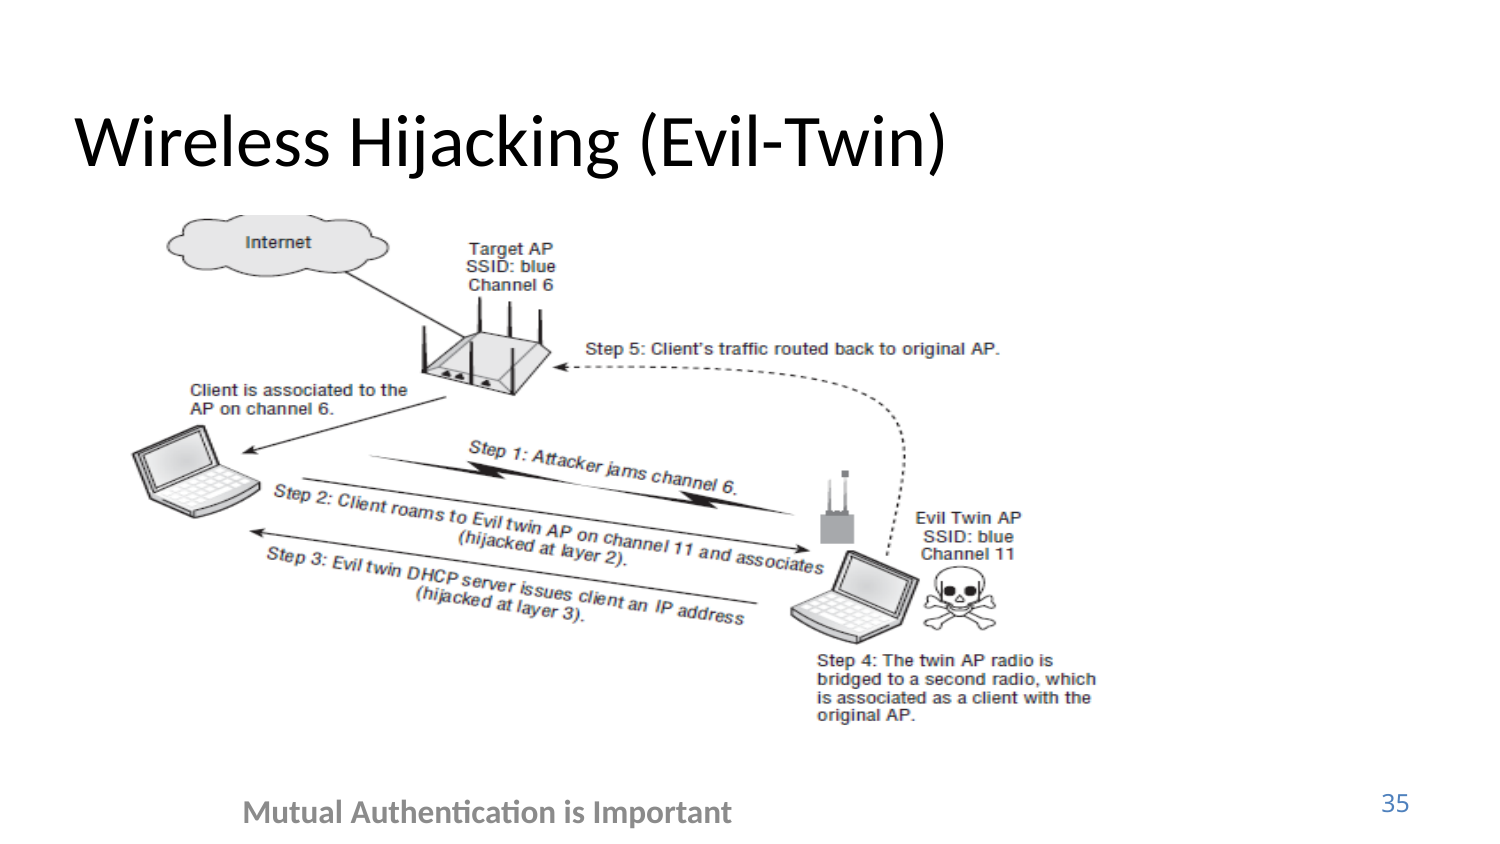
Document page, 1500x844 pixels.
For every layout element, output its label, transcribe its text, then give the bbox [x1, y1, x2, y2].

footer Mutual Authentication is Important [112, 788, 871, 834]
slide_number 35 [1074, 782, 1425, 827]
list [87, 215, 1113, 740]
title Wireless Hijacking (Evil-Twin) [0, 55, 1042, 218]
